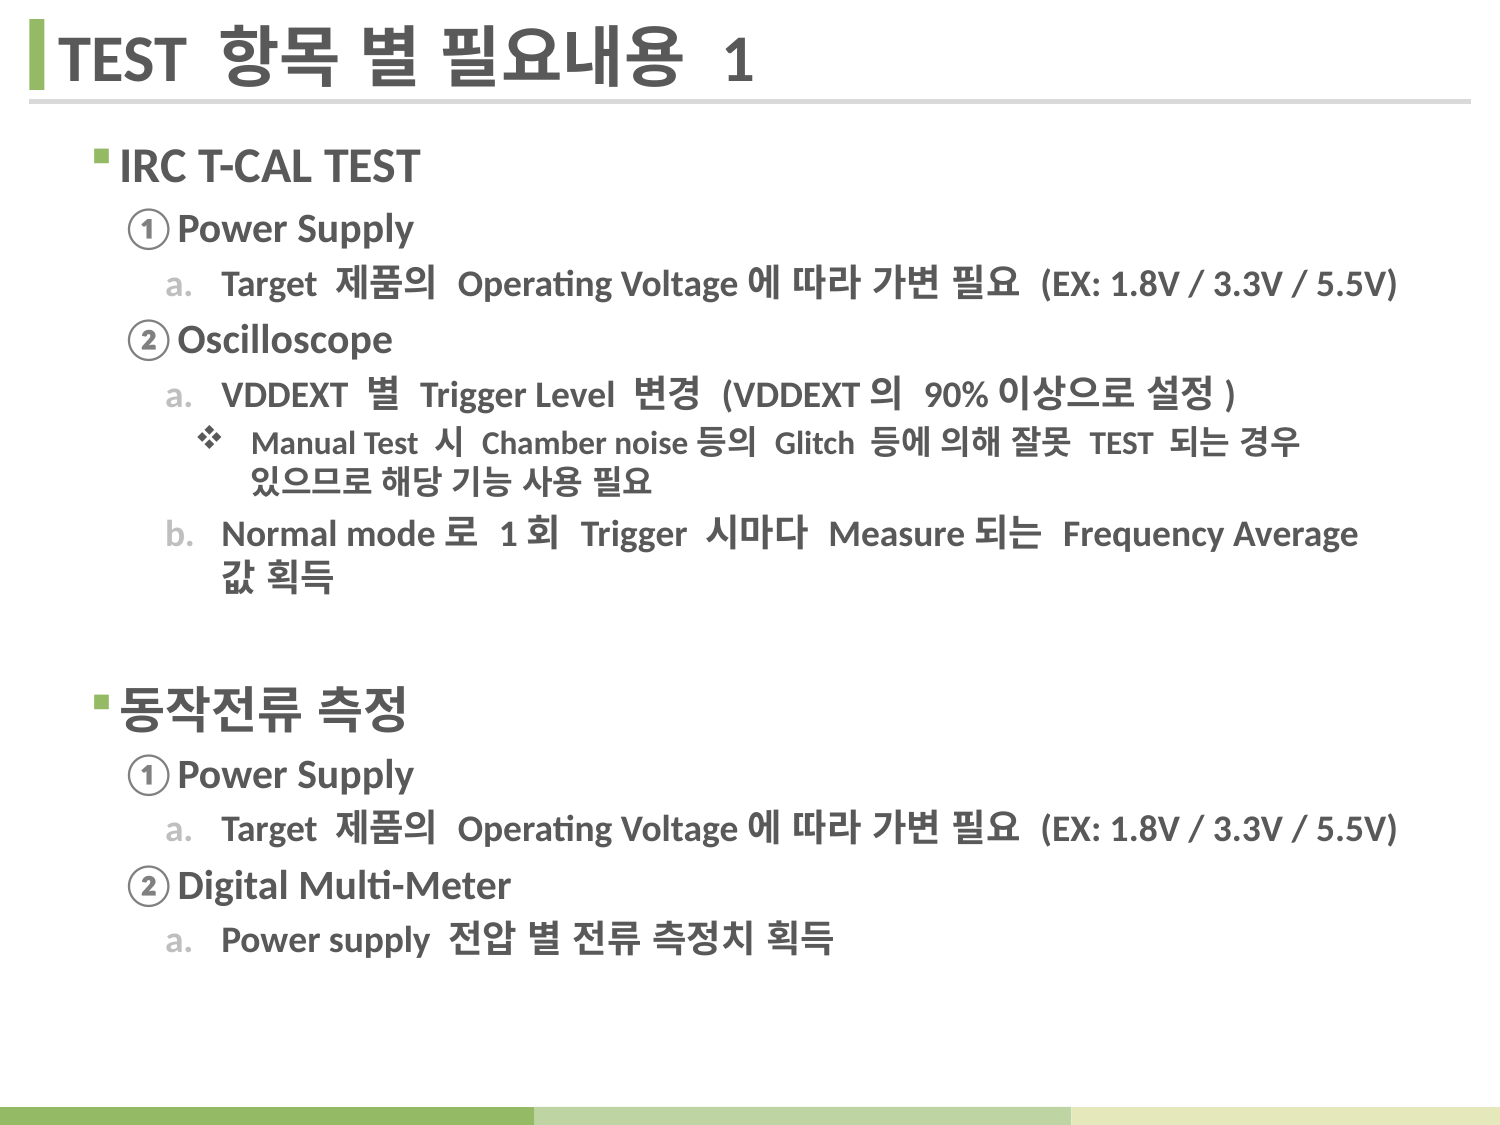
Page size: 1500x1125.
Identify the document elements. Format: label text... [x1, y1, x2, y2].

title TEST 항목 별 필요내용 1 [43, 24, 1471, 85]
list IRC T-CAL TEST Power Supply Target 제품의 Operating Voltage에 따라 가변 필요 (EX: 1.8V / 3.3V / 5.5V) Oscilloscope VDDEXT 별 Trigger Level 변경 (VDDEXT의 90%이상으로 설정) Manual Test 시 Chamber noise등의 Glitch 등에 의해 잘못 TEST 되는 경우 있으므로 해당 기능 사용 필요 Normal mode로 1회 Trigger 시마다 Measure되는 Frequency Average 값 획득 동작전류 측정 Power Supply Target 제품의 Operating Voltage에 따라 가변 필요 (EX: 1.8V / 3.3V / 5.5V) Digital Multi-Meter Power supply 전압 별 전류 측정치 획득 [75, 125, 1425, 1005]
